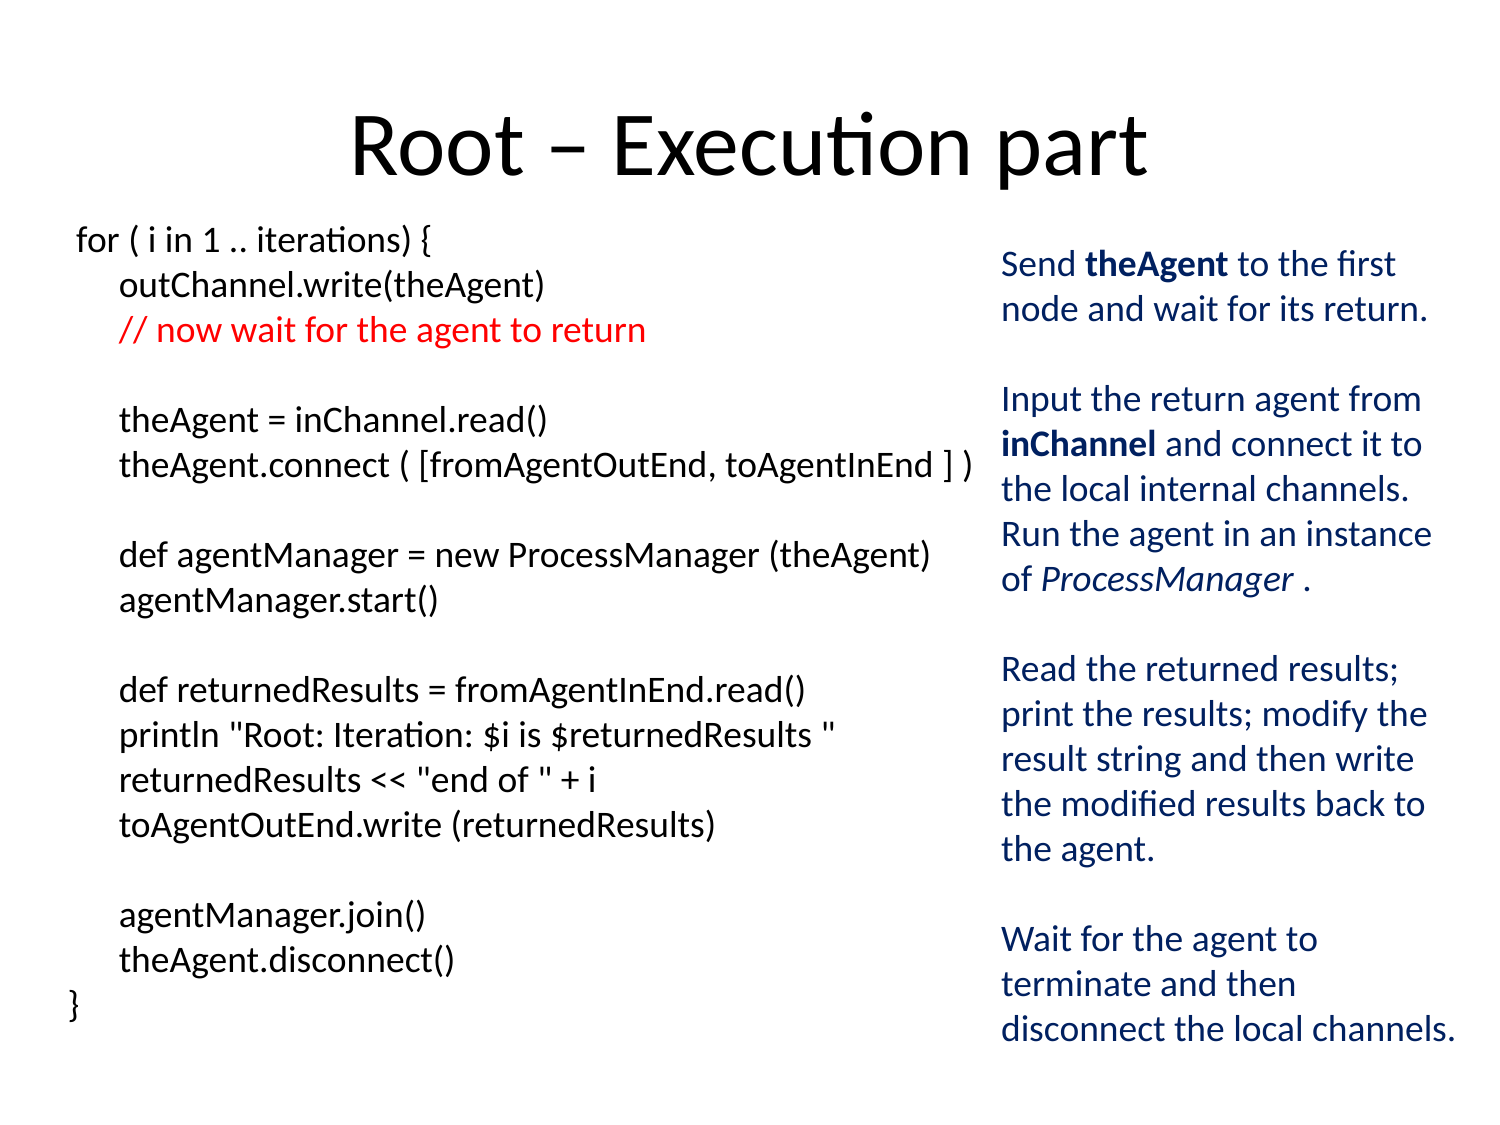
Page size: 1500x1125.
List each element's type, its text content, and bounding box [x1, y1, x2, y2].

title Root – Execution part [75, 45, 1425, 231]
text_box Send theAgent to the first node and wait for its return. Input the return agent from inChannel and connect it to the local internal channels. Run the agent in an instance of ProcessManager . Read the returned results; print the results; modify the result string and then write the modified results back to the agent. Wait for the agent to terminate and then disconnect the local channels. [986, 231, 1483, 1057]
text_box for ( i in 1 .. iterations) { outChannel.write(theAgent) // now wait for the agent to return theAgent = inChannel.read() theAgent.connect ( [fromAgentOutEnd, toAgentInEnd ] ) def agentManager = new ProcessManager (theAgent) agentManager.start() def returnedResults = fromAgentInEnd.read() println "Root: Iteration: $i is $returnedResults " returnedResults << "end of " + i toAgentOutEnd.write (returnedResults) agentManager.join() theAgent.disconnect() } [53, 208, 998, 1033]
